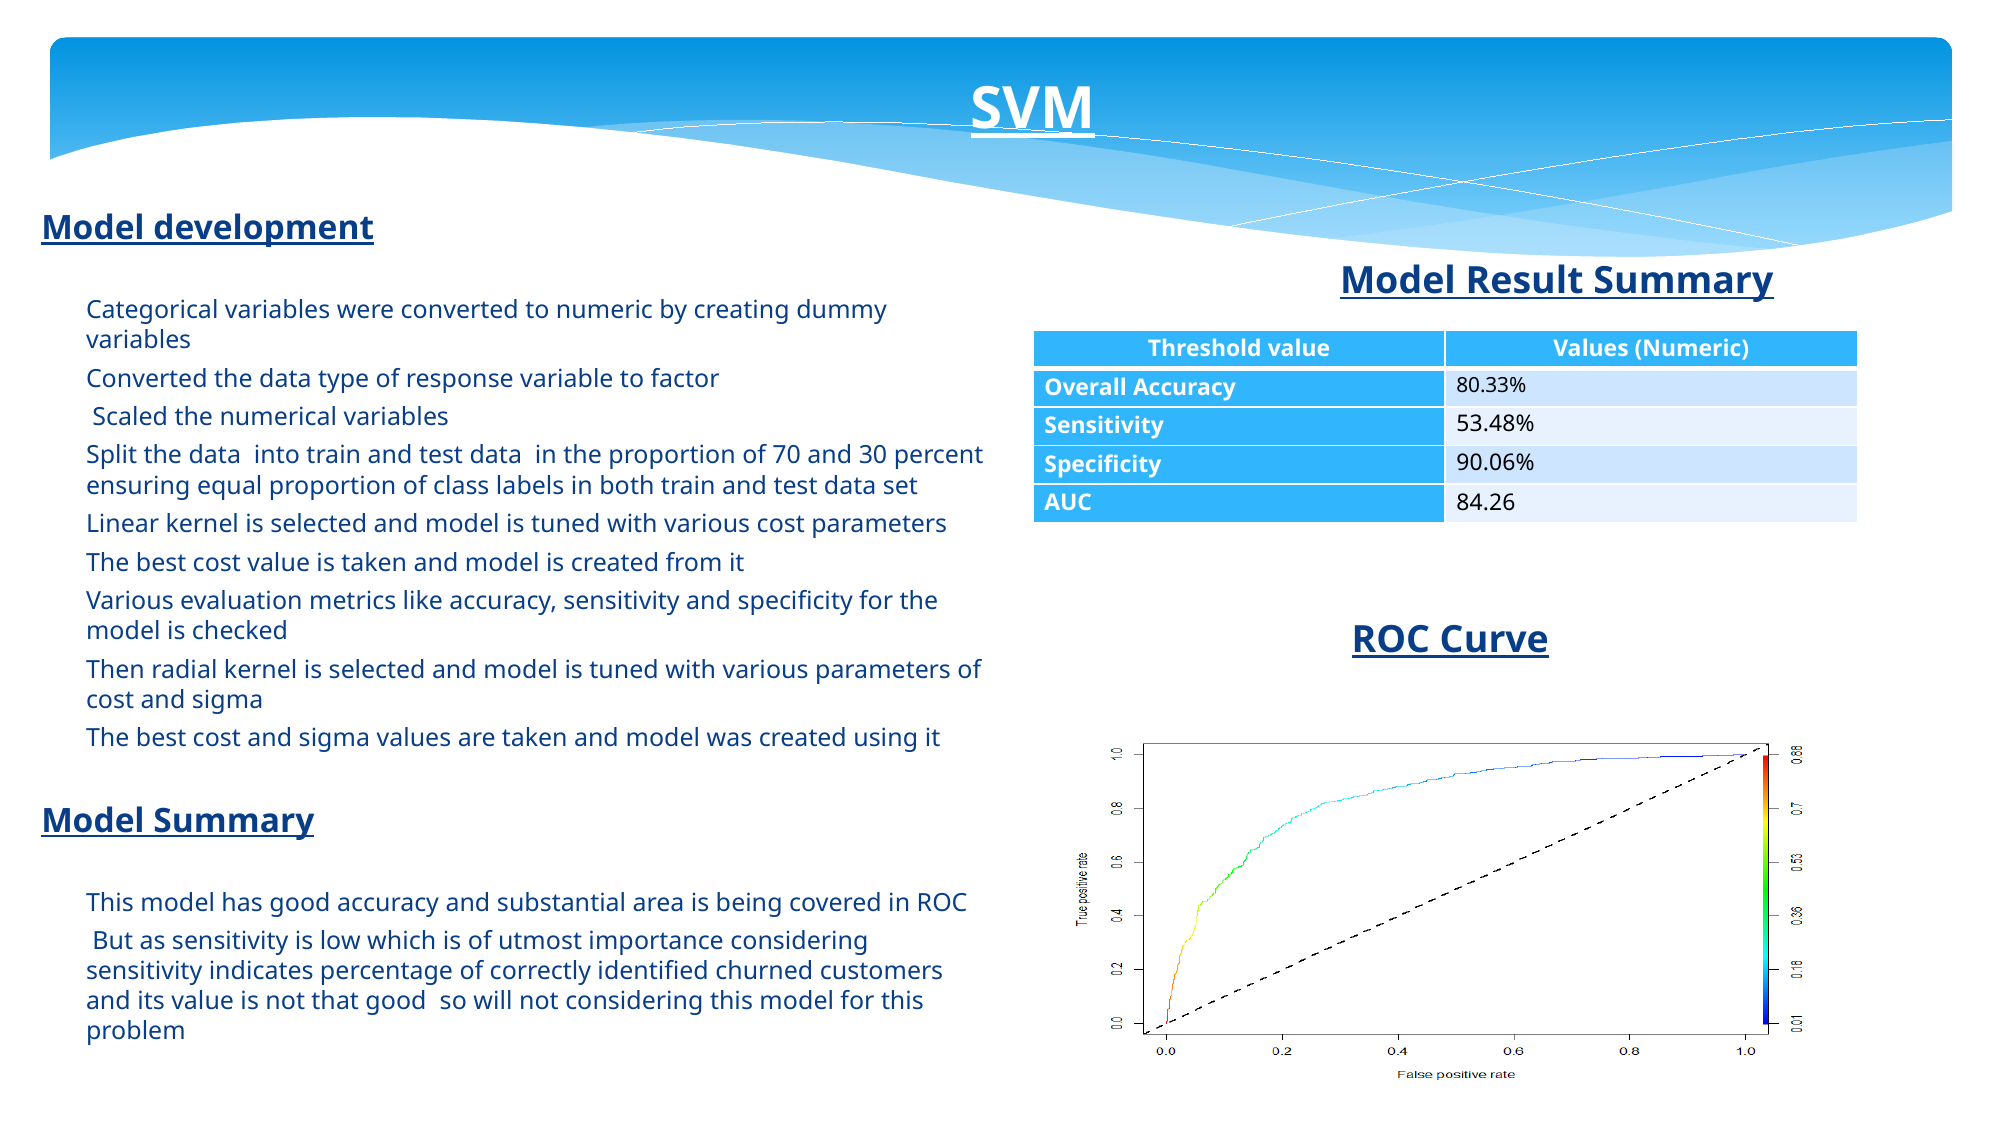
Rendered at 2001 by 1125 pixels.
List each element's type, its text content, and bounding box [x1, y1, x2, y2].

text_box Model Result Summary [1140, 248, 1851, 309]
table_cell 80.33% [1446, 371, 1857, 406]
picture [1070, 696, 1806, 1092]
table_cell 90.06% [1446, 446, 1857, 483]
text_box ROC Curve [1130, 607, 1770, 668]
table_cell Sensitivity [1034, 408, 1444, 445]
table_cell 84.26 [1446, 485, 1857, 522]
table_header Values (Numeric) [1446, 331, 1857, 366]
table_cell Specificity [1034, 446, 1444, 483]
table_header Threshold value [1034, 331, 1444, 366]
table_cell 53.48% [1446, 408, 1857, 445]
text_box SVM [628, 31, 1438, 149]
list Model development Categorical variables were converted to numeric by creating dummy variables Converted the data type of response variable to factor Scaled the numerical variables Split the data into train and test data in the proportion of 70 and 30 percent ensuring equal proportion of class labels in both train and test data set Linear kernel is selected and model is tuned with various cost parameters The best cost value is taken and model is created from it Various evaluation metrics like accuracy, sensitivity and specificity for the model is checked Then radial kernel is selected and model is tuned with various parameters of cost and sigma The best cost and sigma values are taken and model was created using it Model Summary This model has good accuracy and substantial area is being covered in ROC But as sensitivity is low which is of utmost importance considering sensitivity indicates percentage of correctly identified churned customers and its value is not that good so will not considering this model for this problem [26, 198, 1002, 1092]
table_cell Overall Accuracy [1034, 371, 1444, 406]
table_cell AUC [1034, 485, 1444, 522]
